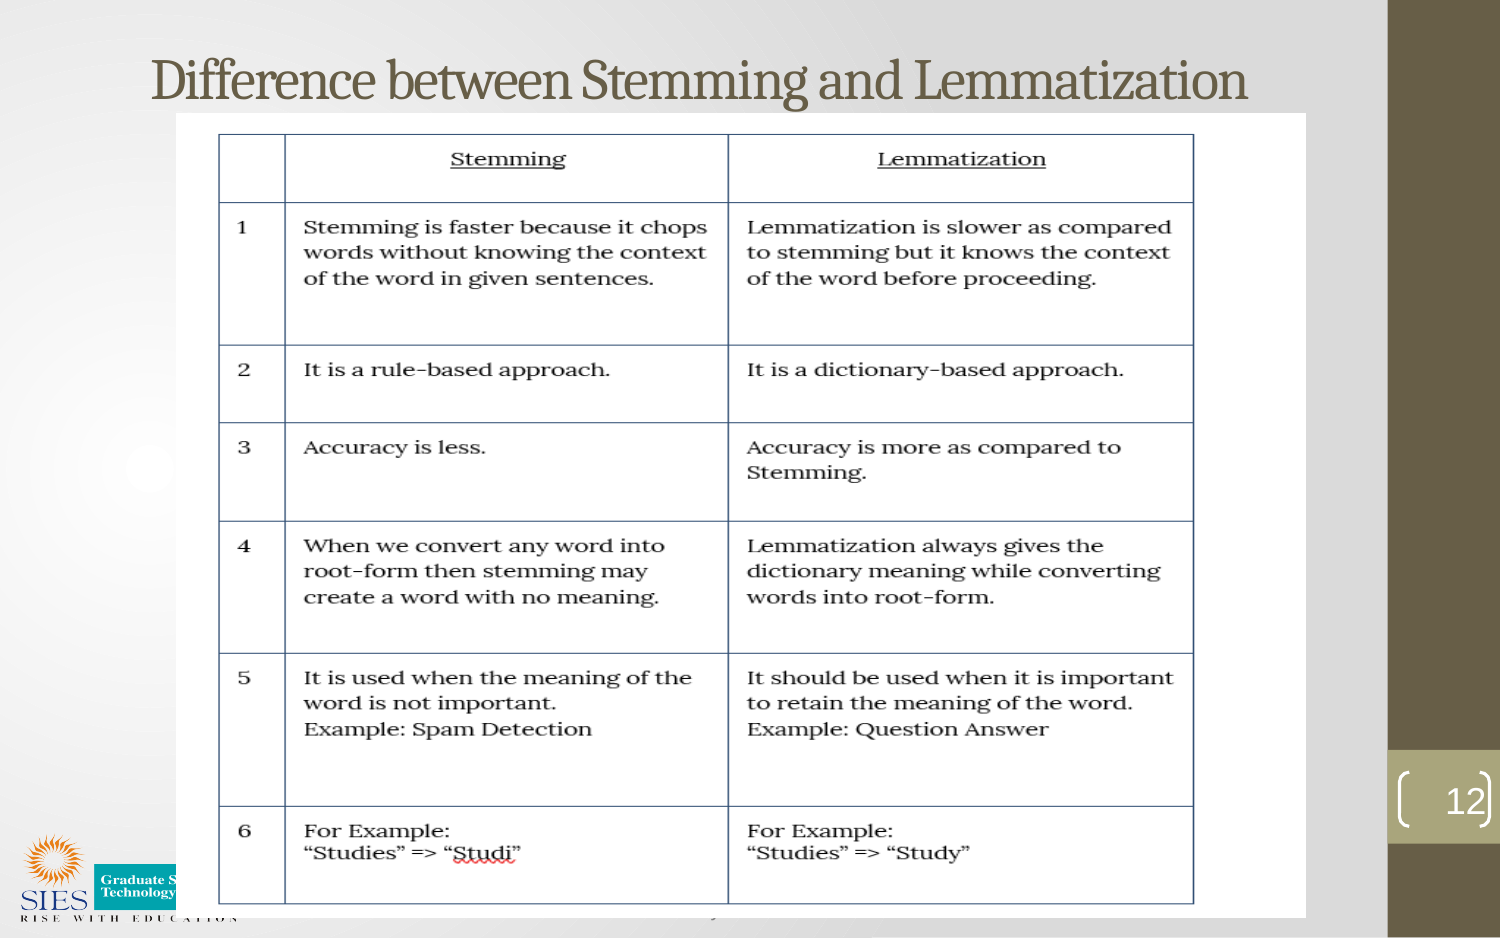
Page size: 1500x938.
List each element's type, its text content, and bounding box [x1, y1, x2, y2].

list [176, 113, 1306, 919]
title Difference between Stemming and Lemmatization [75, 37, 1325, 114]
picture [20, 832, 237, 922]
slide_number 12 [1397, 770, 1492, 828]
